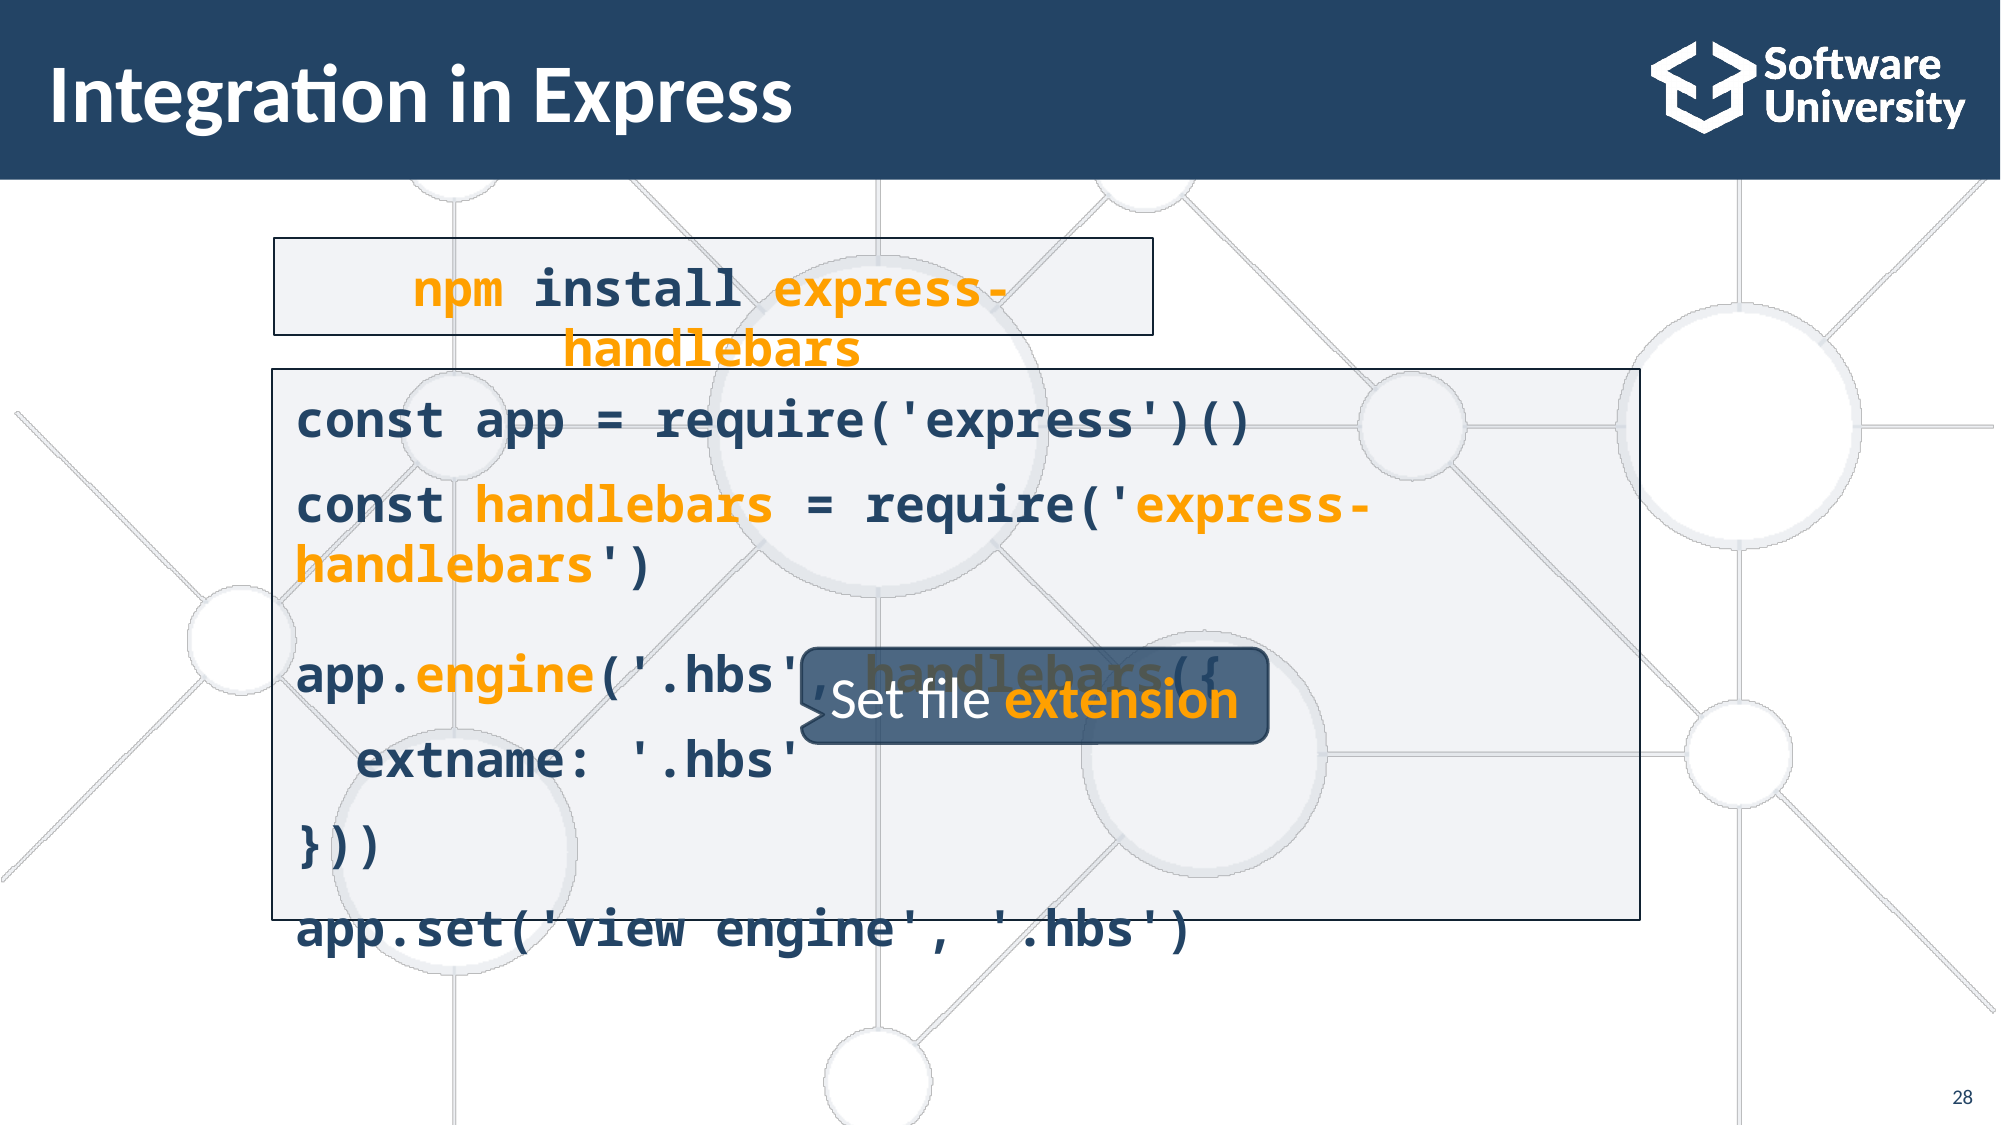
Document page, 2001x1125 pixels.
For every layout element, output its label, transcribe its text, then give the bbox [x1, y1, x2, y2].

text_box Set file extension [801, 648, 1269, 744]
picture [1651, 41, 1966, 134]
title Integration in Express [31, 16, 1625, 162]
text_box npm install express-handlebars [274, 238, 1153, 335]
picture [0, 180, 2000, 1125]
text_box const app = require('express')() const handlebars = require('express-handlebars') app.engine('.hbs', handlebars({ extname: '.hbs' })) app.set('view engine', '.hbs') [271, 369, 1641, 920]
slide_number 28 [1927, 1067, 1989, 1117]
